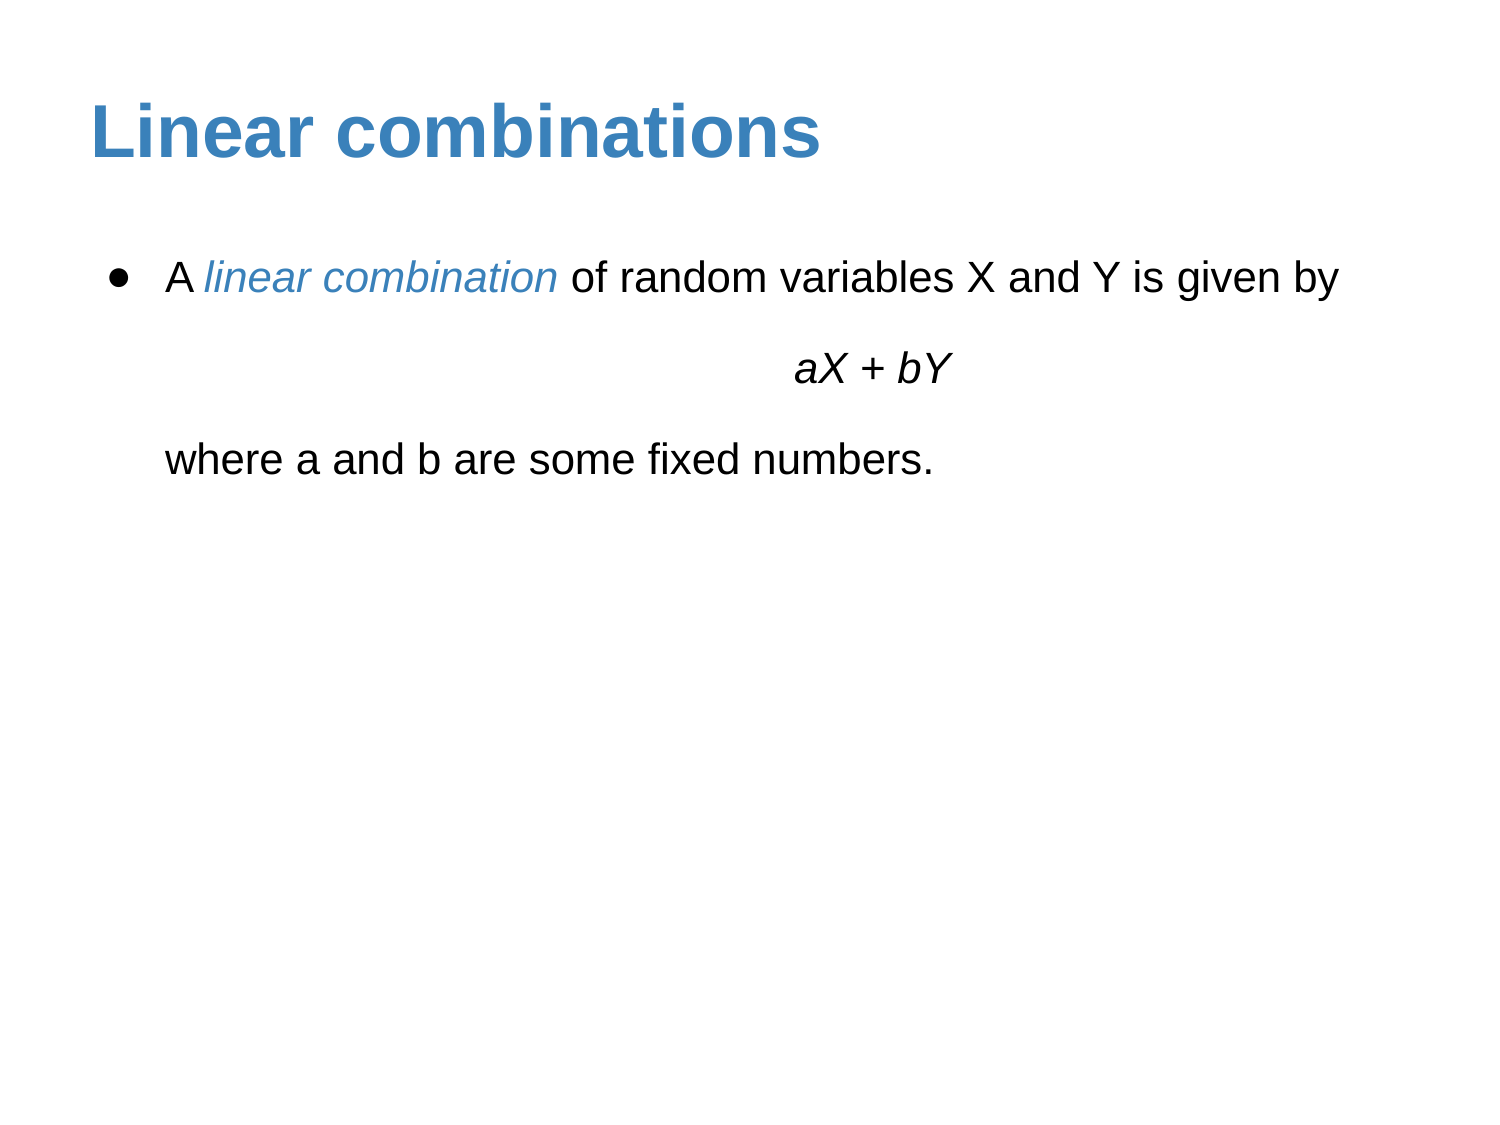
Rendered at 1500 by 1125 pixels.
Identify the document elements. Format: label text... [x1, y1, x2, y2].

list A linear combination of random variables X and Y is given by aX + bY where a and b are some fixed numbers. [75, 207, 1371, 487]
title Linear combinations [75, 0, 1425, 188]
